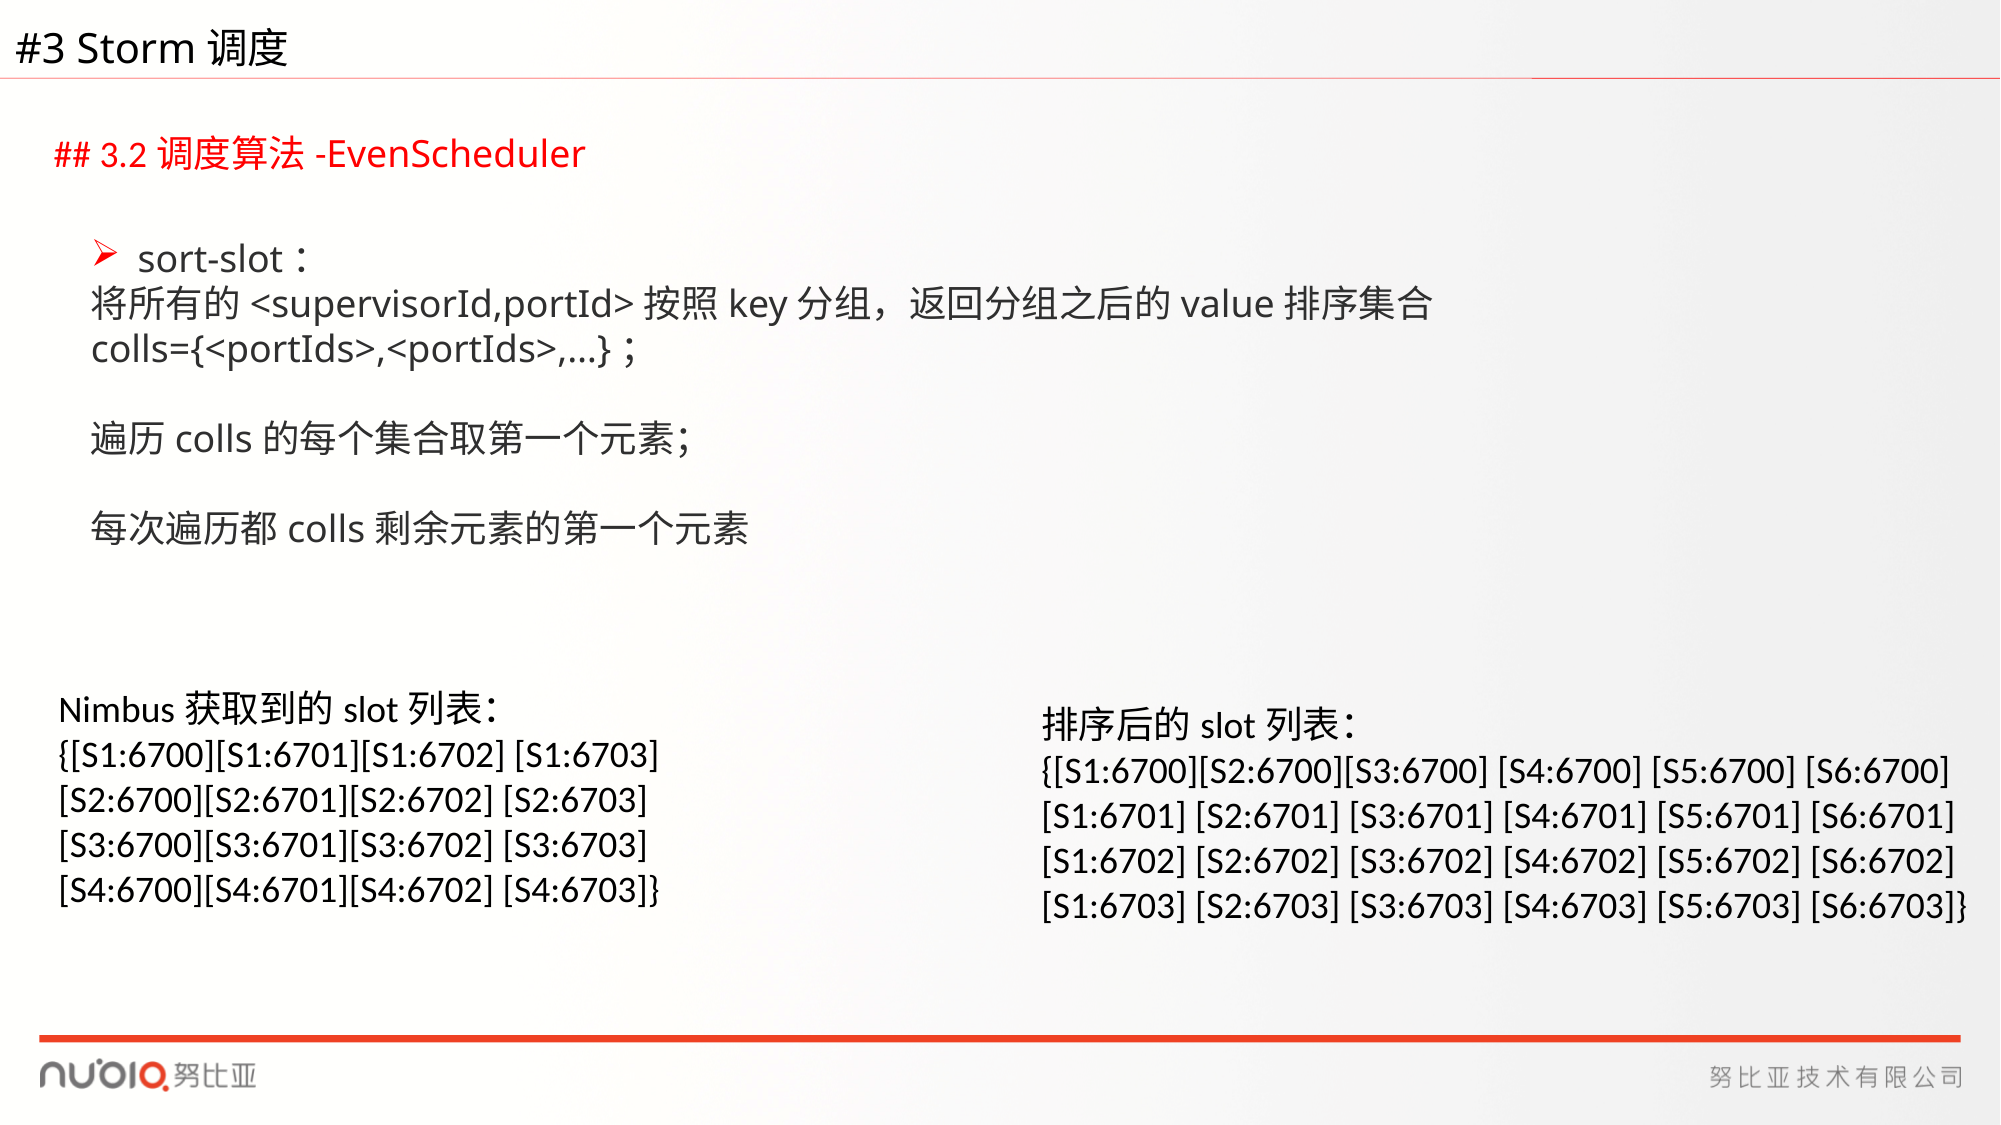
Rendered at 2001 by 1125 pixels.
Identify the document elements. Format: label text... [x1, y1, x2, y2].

text_box 排序后的slot列表： {[S1:6700][S2:6700][S3:6700] [S4:6700] [S5:6700] [S6:6700] [S1:6701] [S2:6701] [S3:6701] [S4:6701] [S5:6701] [S6:6701] [S1:6702] [S2:6702] [S3:6702] [S4:6702] [S5:6702] [S6:6702] [S1:6703] [S2:6703] [S3:6703] [S4:6703] [S5:6703] [S6:6703]} [1026, 694, 1984, 934]
text_box ## 3.2调度算法-EvenScheduler [38, 122, 602, 183]
text_box sort-slot： 将所有的<supervisorId,portId>按照key分组，返回分组之后的value排序集合colls={<portIds>,<portIds>,…}； 遍历colls的每个集合取第一个元素； 每次遍历都colls剩余元素的第一个元素 [76, 227, 1924, 558]
picture [0, 0, 2000, 78]
text_box Nimbus获取到的slot列表： {[S1:6700][S1:6701][S1:6702] [S1:6703] [S2:6700][S2:6701][S2:6702] [S2:6703] [S3:6700][S3:6701][S3:6702] [S3:6703] [S4:6700][S4:6701][S4:6702] [S4:6703]} [43, 677, 692, 918]
picture [0, 79, 2000, 1125]
text_box #3 Storm调度 [0, 24, 657, 69]
